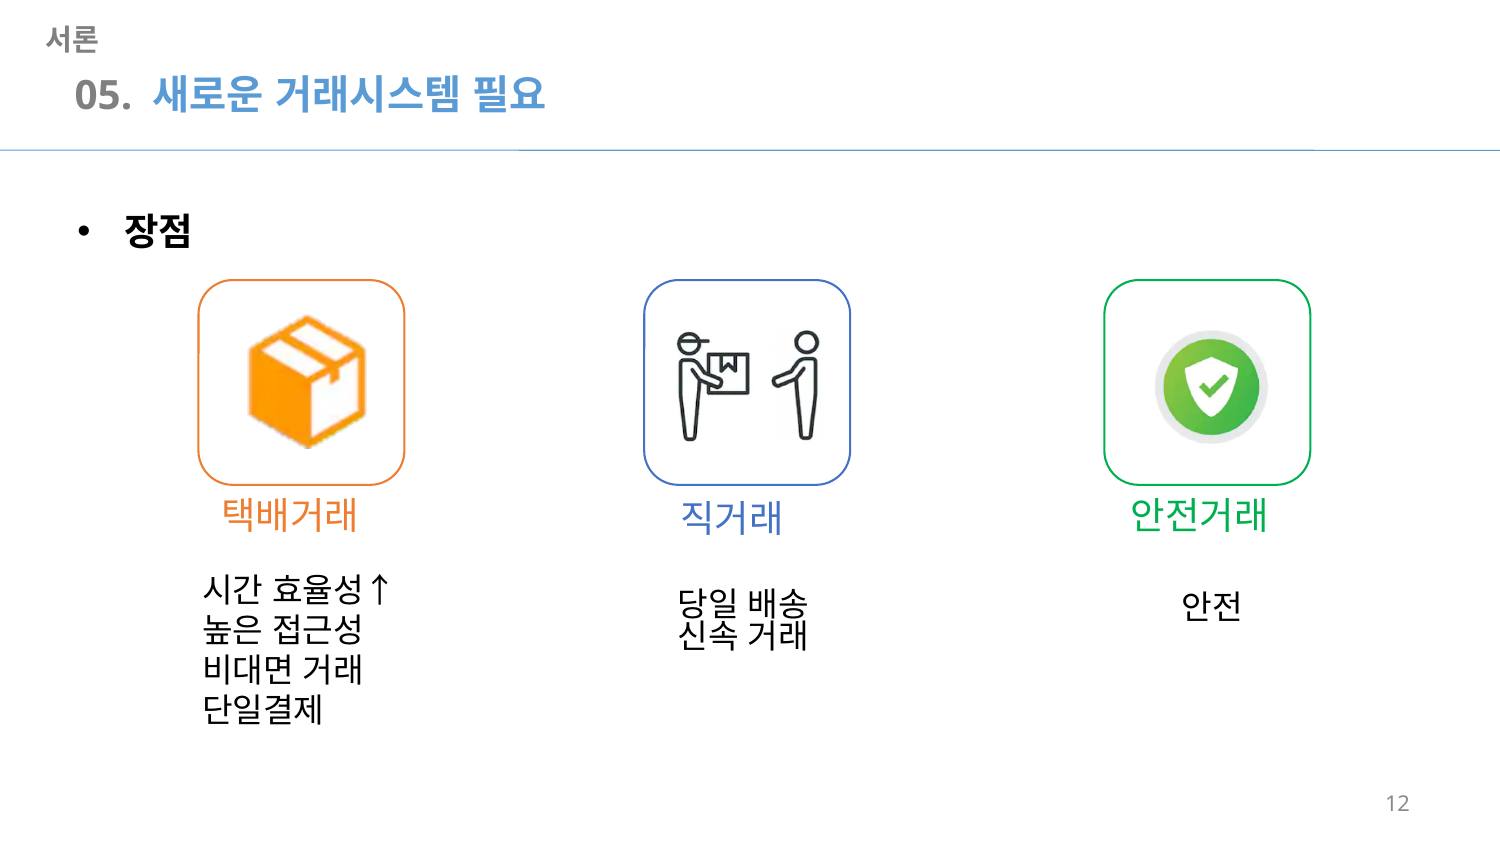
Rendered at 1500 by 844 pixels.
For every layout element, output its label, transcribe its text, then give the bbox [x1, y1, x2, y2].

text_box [668, 326, 828, 445]
text_box [197, 279, 406, 486]
text_box 안전거래 [1116, 484, 1317, 545]
text_box 서론 [30, 14, 143, 64]
text_box 장점 [62, 200, 514, 293]
picture [213, 302, 389, 455]
text_box 당일 배송 신속 거래 [650, 583, 837, 663]
text_box [1103, 279, 1312, 486]
text_box 택배거래 [206, 484, 408, 545]
picture [1154, 328, 1270, 444]
text_box 직거래 [665, 487, 867, 547]
text_box 시간 효율성↑ 높은 접근성 비대면 거래 단일결제 [187, 561, 432, 737]
text_box 05. 새로운 거래시스템 필요 [59, 61, 695, 126]
slide_number 12 [1074, 782, 1426, 828]
text_box 안전 [1099, 586, 1325, 634]
text_box [643, 279, 852, 486]
